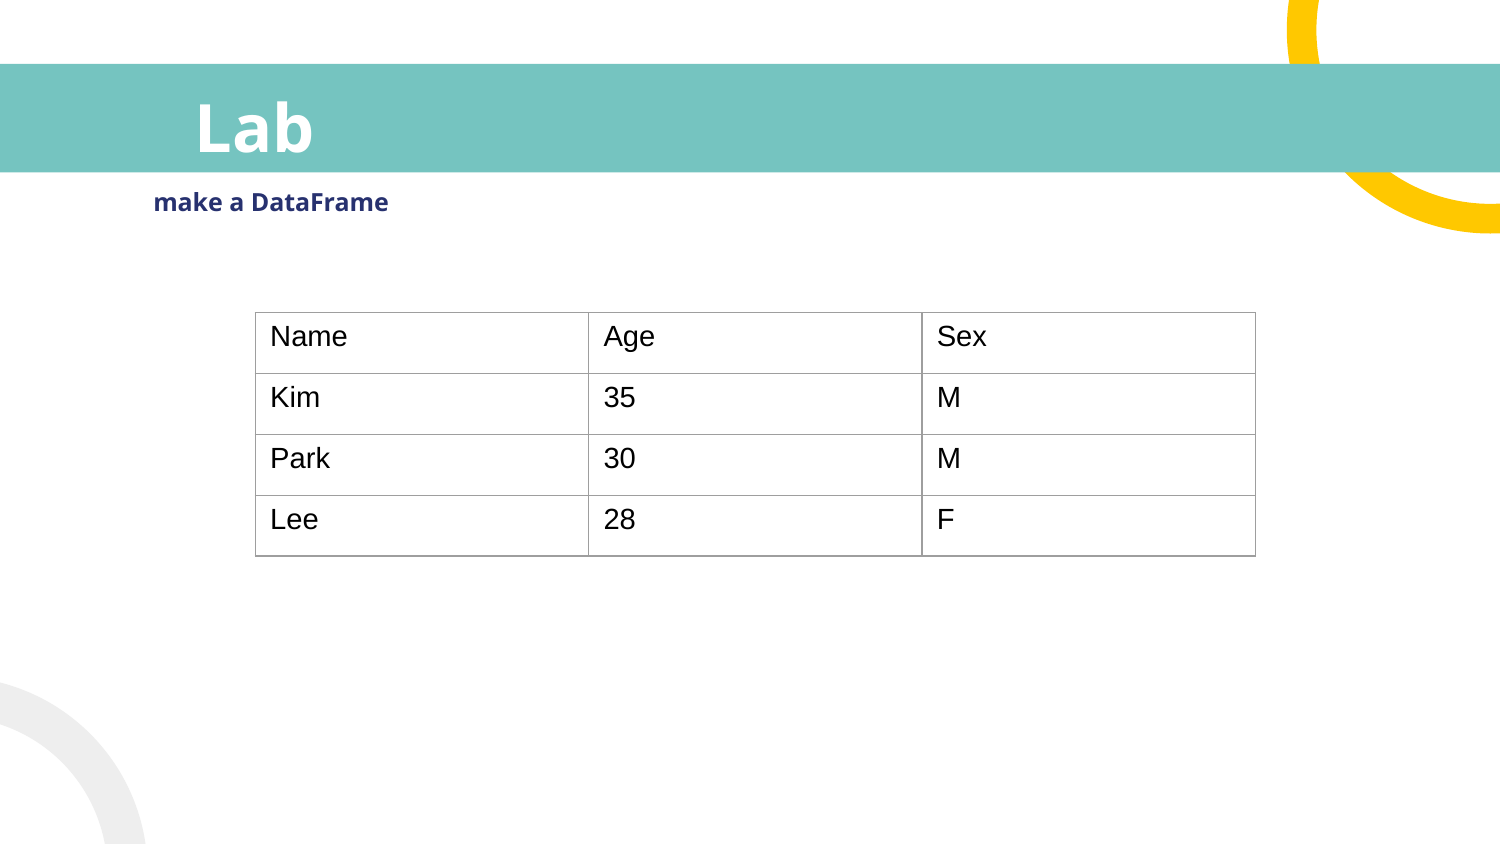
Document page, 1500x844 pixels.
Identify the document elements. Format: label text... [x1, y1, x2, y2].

table_header Name [256, 313, 588, 373]
table_cell M [923, 435, 1255, 495]
table_cell Park [256, 435, 588, 495]
table_cell 35 [589, 374, 921, 434]
table_cell Lee [256, 496, 588, 555]
table_cell 30 [589, 435, 921, 495]
subtitle make a DataFrame [115, 171, 1385, 255]
table_header Age [589, 313, 921, 373]
title Lab [179, 71, 1449, 166]
table_cell 28 [589, 496, 921, 555]
table_cell F [923, 496, 1255, 555]
table_cell M [923, 374, 1255, 434]
table_cell Kim [256, 374, 588, 434]
table_header Sex [923, 313, 1255, 373]
